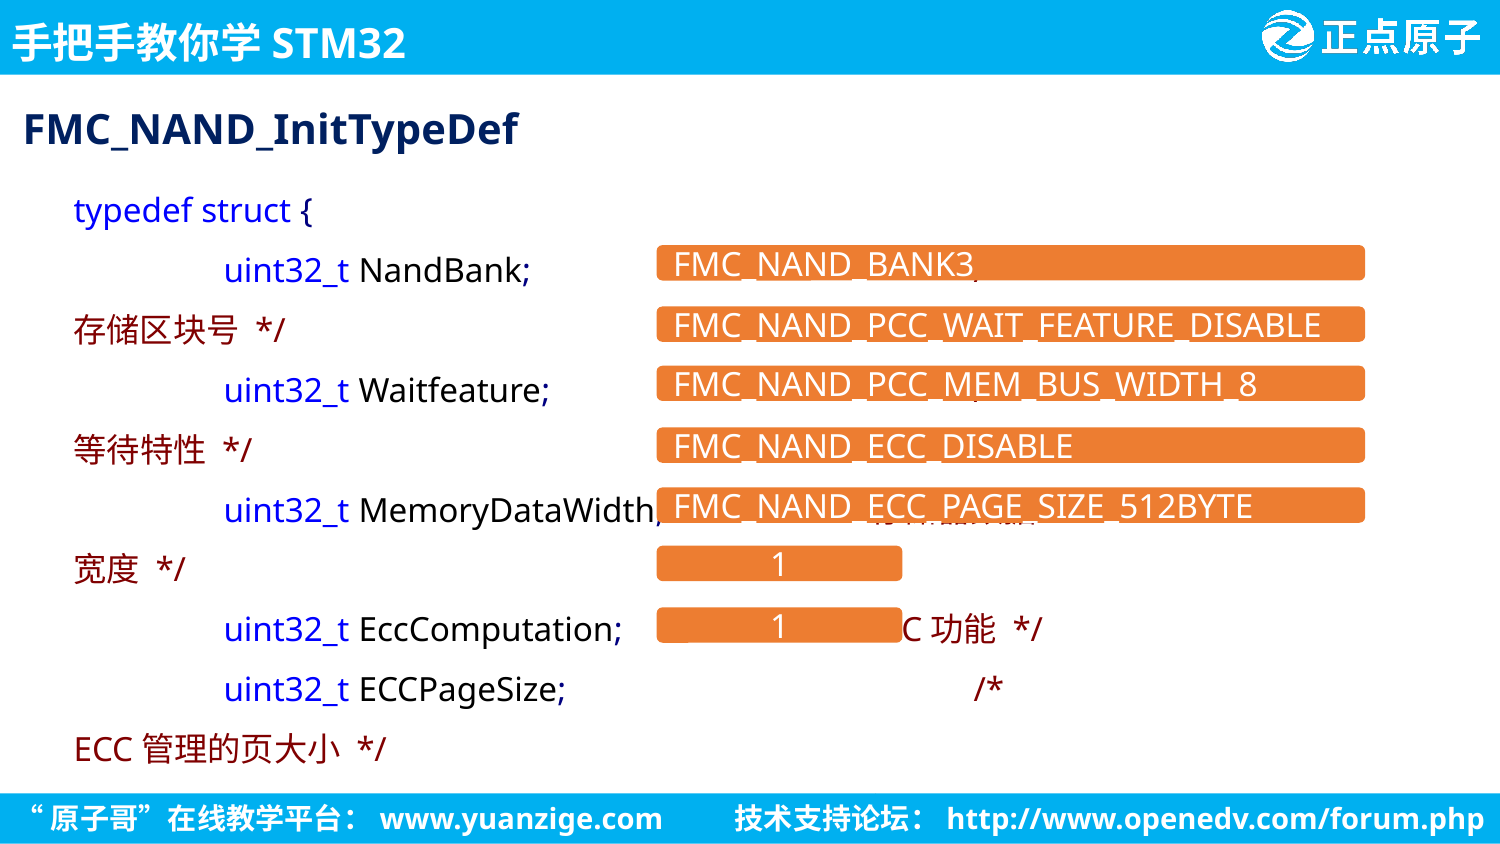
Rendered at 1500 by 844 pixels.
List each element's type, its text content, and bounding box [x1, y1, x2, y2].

text_box 1 [655, 544, 904, 583]
text_box 手把手教你学STM32 [0, 0, 967, 75]
picture [1368, 19, 1396, 42]
picture [1431, 45, 1438, 51]
picture [1391, 46, 1397, 53]
picture [1263, 27, 1301, 61]
text_box FMC_NAND_PCC_WAIT_FEATURE_DISABLE [655, 305, 1367, 343]
text_box “原子哥”在线教学平台：www.yuanzige.com [0, 793, 560, 843]
picture [1405, 21, 1438, 54]
picture [1323, 21, 1357, 53]
picture [1446, 21, 1479, 54]
text_box [0, 0, 1500, 76]
text_box FMC_NAND_BANK3 [655, 244, 1367, 282]
text_box 技术支持论坛：http://www.openedv.com/forum.php [560, 793, 1500, 843]
text_box 1 [655, 606, 904, 644]
text_box FMC_NAND_ECC_PAGE_SIZE_512BYTE [655, 486, 1367, 524]
picture [1412, 45, 1418, 52]
text_box FMC_NAND_PCC_MEM_BUS_WIDTH_8 [655, 364, 1367, 402]
text_box FMC_NAND_InitTypeDef [14, 76, 653, 158]
text_box FMC_NAND_ECC_DISABLE [655, 426, 1367, 464]
picture [1276, 45, 1301, 53]
picture [1273, 11, 1314, 45]
text_box typedef struct { uint32_t NandBank; /* 存储区块号 */ uint32_t Waitfeature; /* 等待特性 */ uint32_t MemoryDataWidth; /* 存储器数据宽度 */ uint32_t EccComputation; /* ECC功能 */ uint32_t ECCPageSize; /* ECC管理的页大小 */ uint32_t TCLRSetupTime; /* 设置TCLR */ uint32_t TARSetupTime; /* 设置TAR */ } FMC_NAND_InitTypeDef; [58, 161, 1062, 792]
